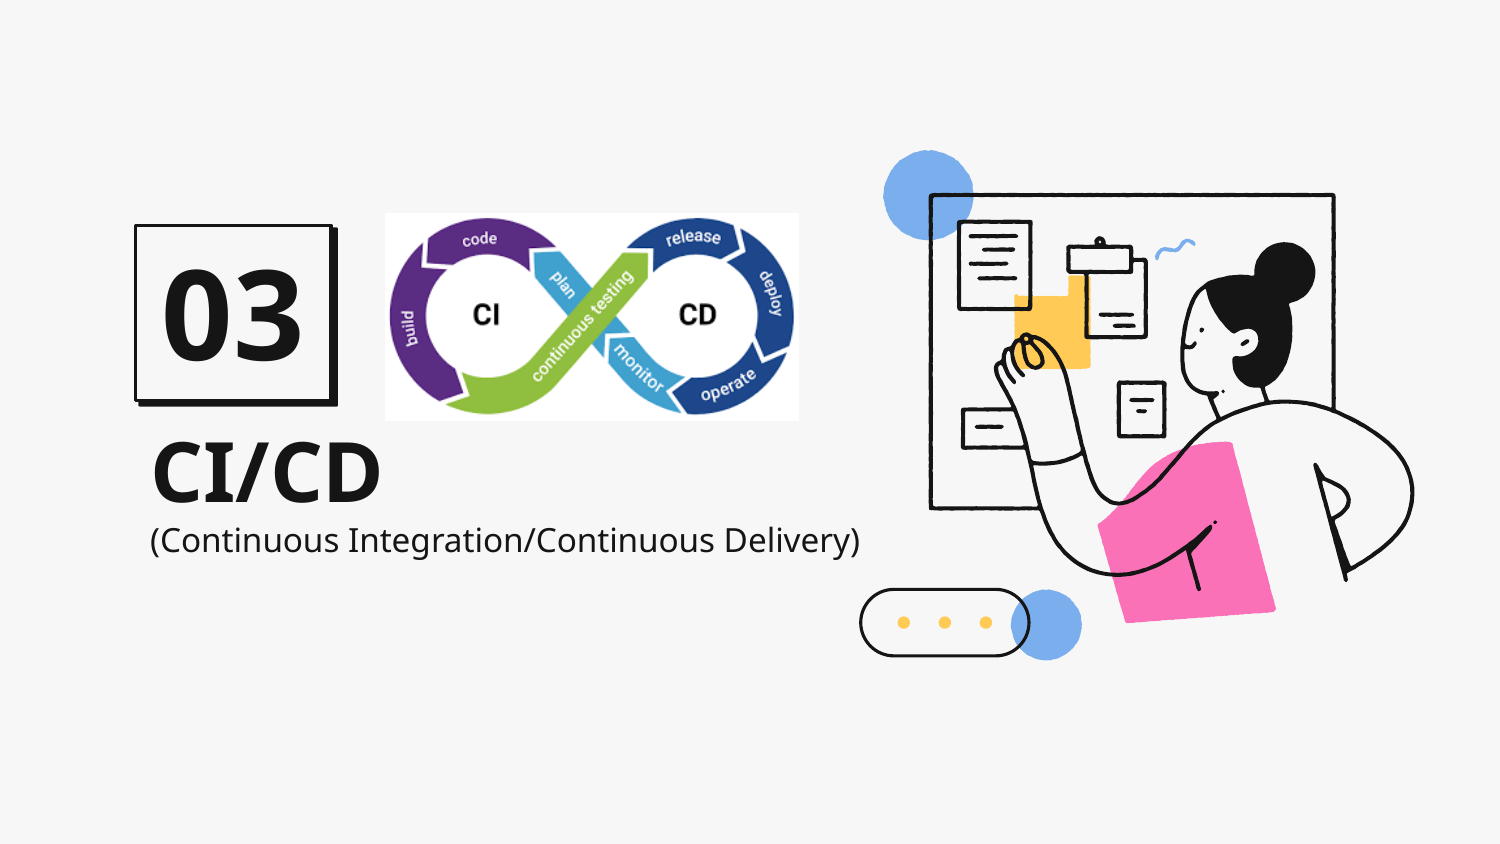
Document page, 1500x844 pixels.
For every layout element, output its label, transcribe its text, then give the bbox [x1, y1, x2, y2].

title 03 [134, 224, 333, 402]
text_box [860, 149, 1415, 661]
picture [384, 213, 799, 421]
title CI/CD (Continuous Integration/Continuous Delivery) [135, 420, 855, 559]
